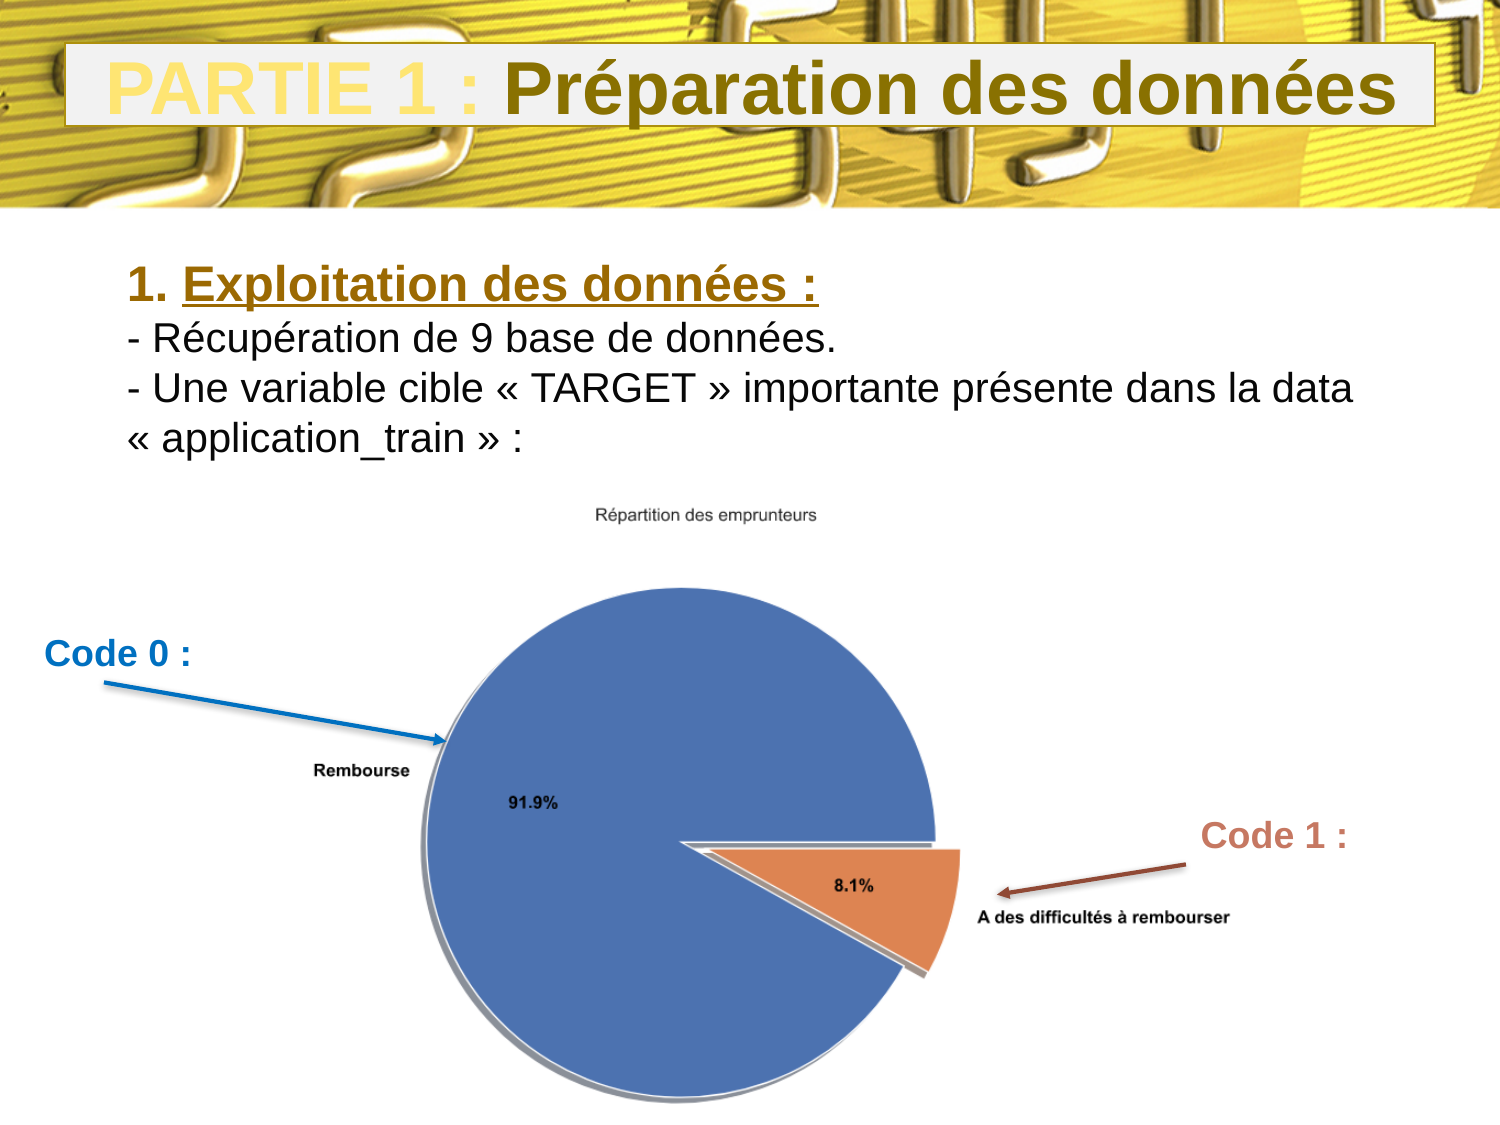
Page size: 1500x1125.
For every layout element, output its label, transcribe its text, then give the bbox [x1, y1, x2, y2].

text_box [103, 682, 447, 742]
text_box 1. Exploitation des données : - Récupération de 9 base de données. - Une variable cible « TARGET » importante présente dans la data « application_train » : [112, 255, 1435, 469]
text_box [996, 864, 1187, 895]
picture [0, 0, 1500, 1125]
text_box Code 0 : [29, 621, 290, 682]
text_box Code 1 : [1246, 803, 1411, 864]
title PARTIE 1 : Préparation des données [64, 42, 1436, 127]
